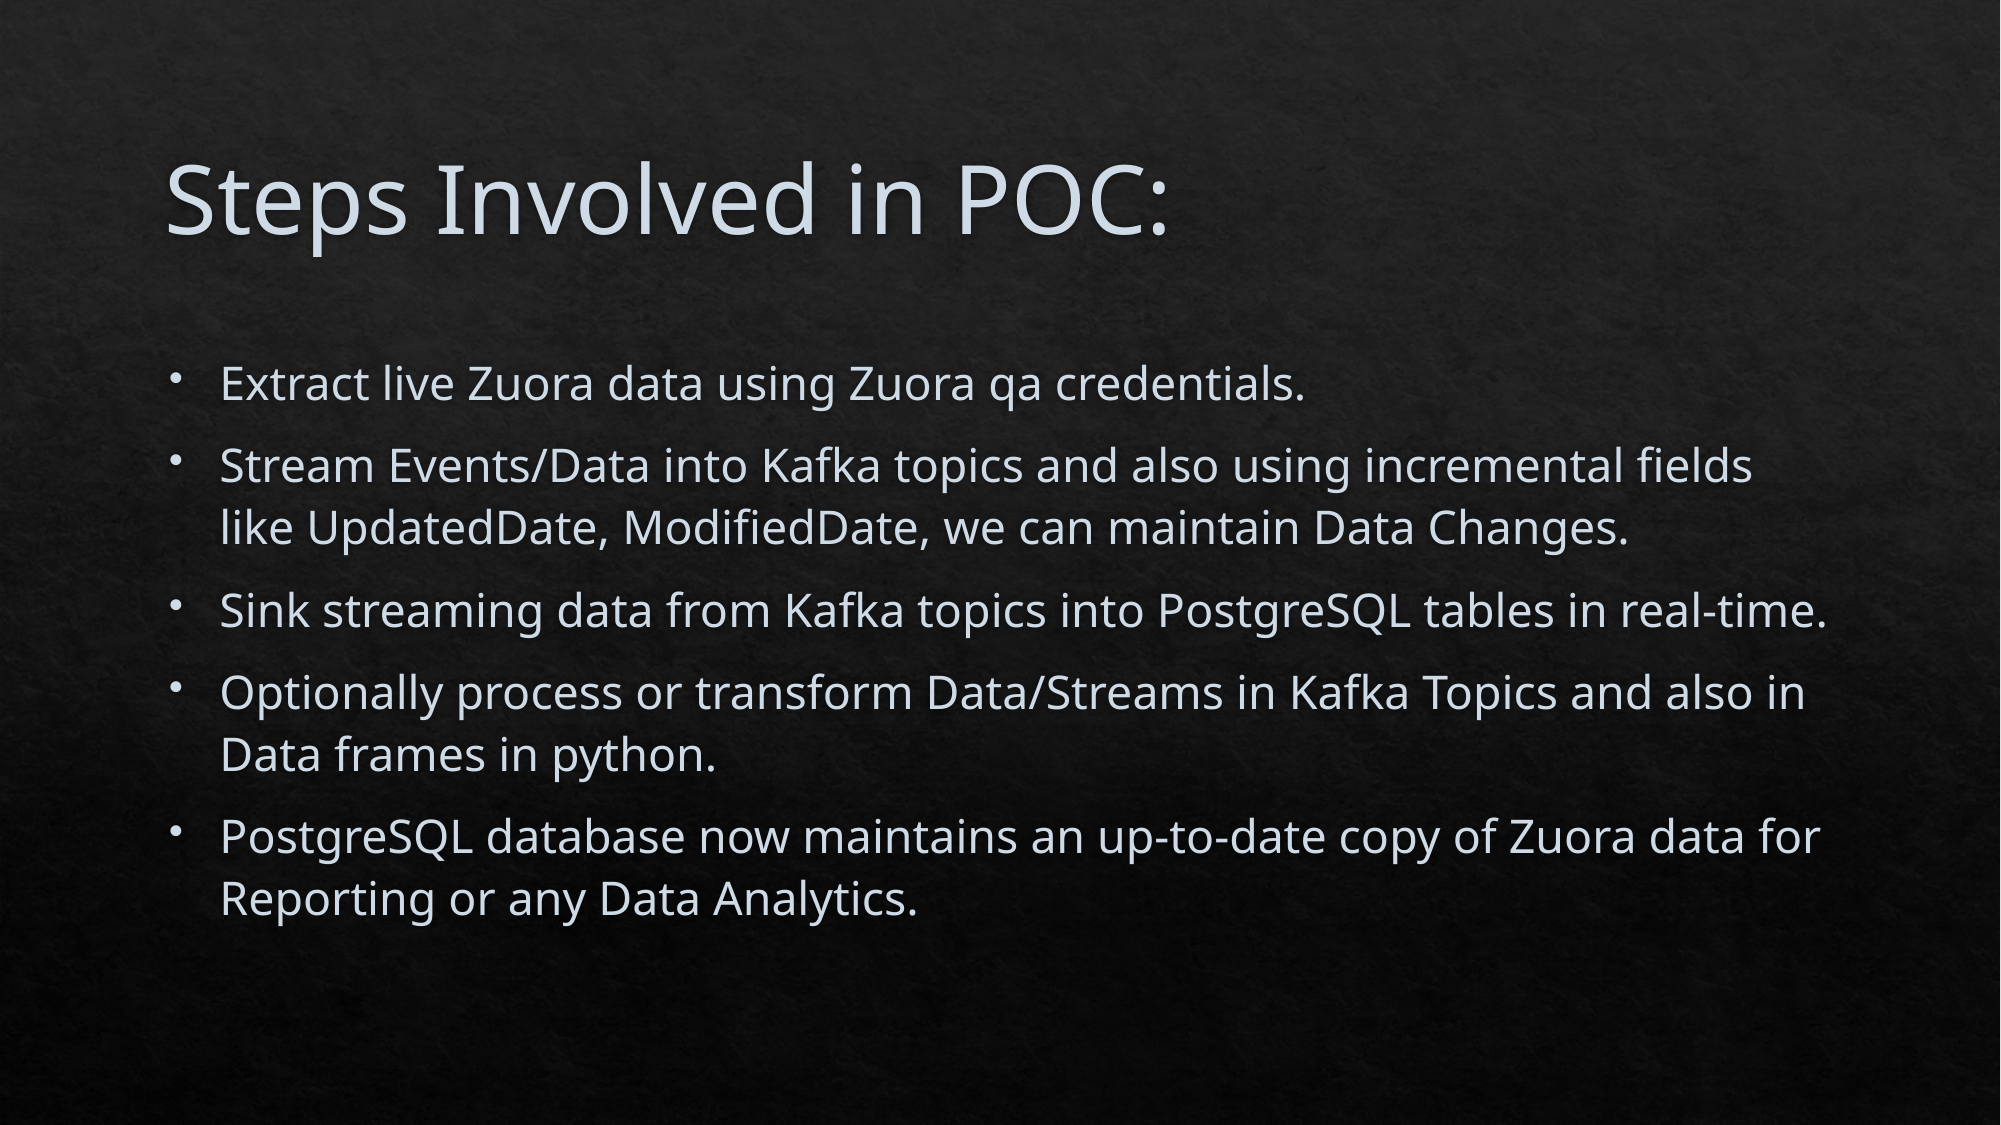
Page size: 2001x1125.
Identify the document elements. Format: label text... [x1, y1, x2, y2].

list Extract live Zuora data using Zuora qa credentials. Stream Events/Data into Kafka topics and also using incremental fields like UpdatedDate, ModifiedDate, we can maintain Data Changes. Sink streaming data from Kafka topics into PostgreSQL tables in real-time. Optionally process or transform Data/Streams in Kafka Topics and also in Data frames in python. PostgreSQL database now maintains an up-to-date copy of Zuora data for Reporting or any Data Analytics. [149, 340, 1849, 950]
title Steps Involved in POC: [149, 99, 1849, 307]
